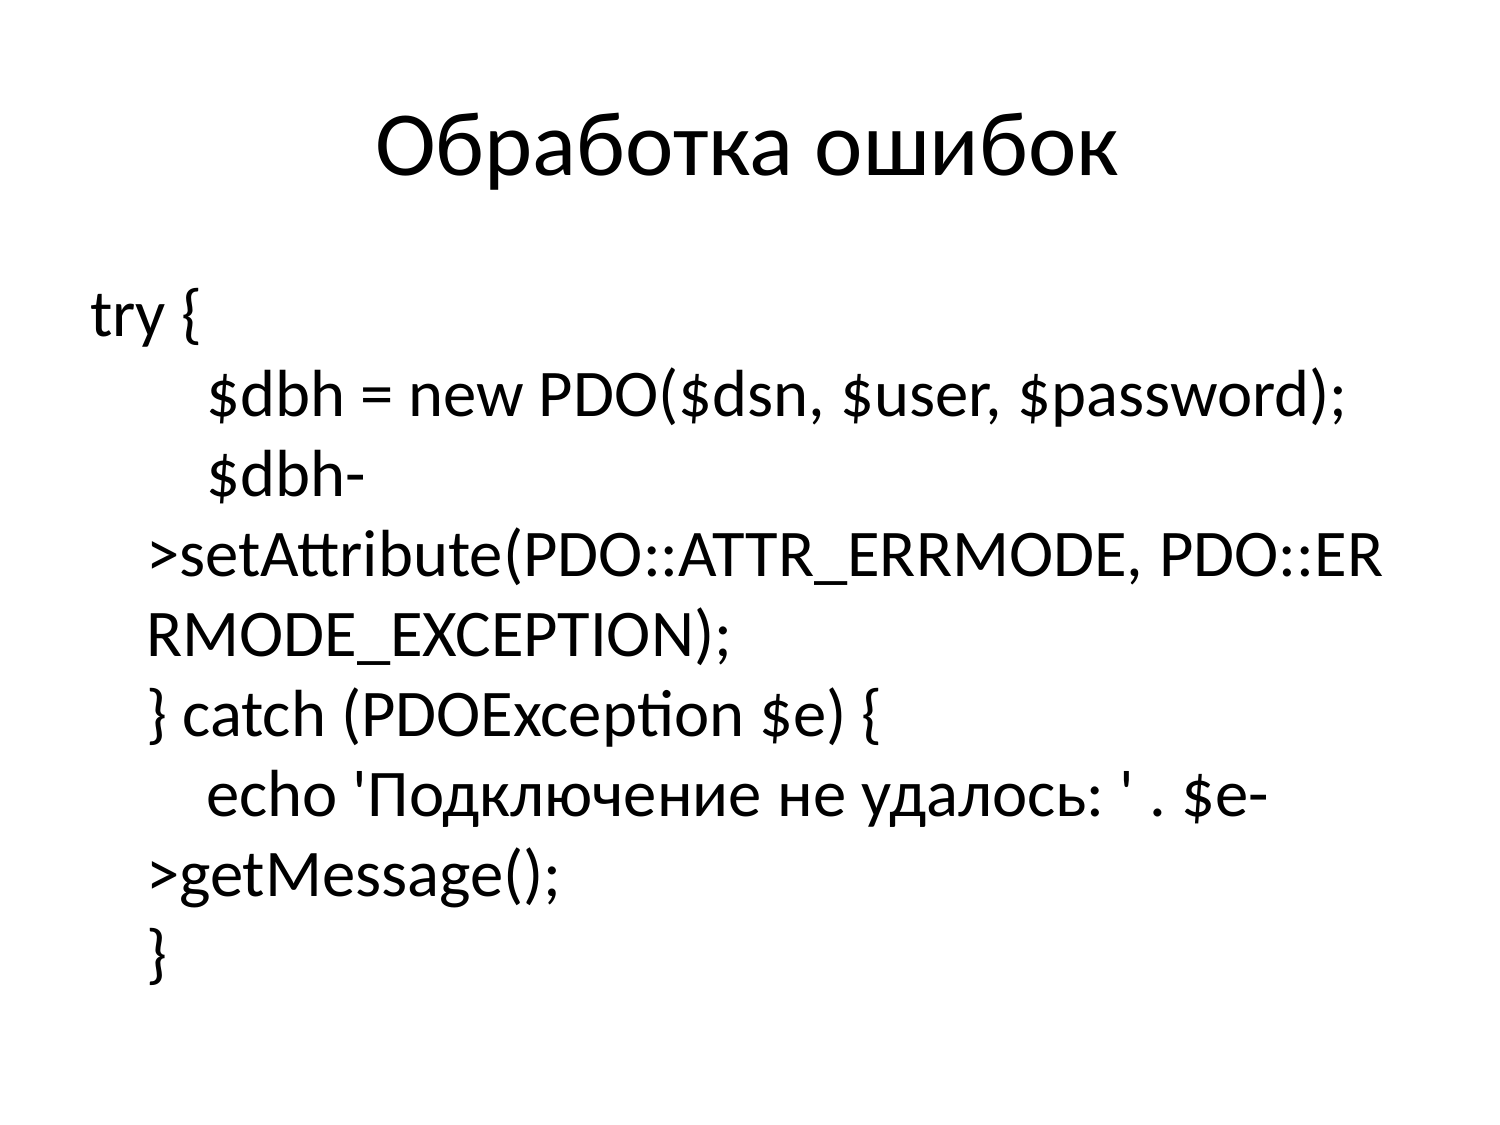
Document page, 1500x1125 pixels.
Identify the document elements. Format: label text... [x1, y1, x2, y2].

title Обработка ошибок [75, 45, 1425, 233]
list try { $dbh = new PDO($dsn, $user, $password); $dbh->setAttribute(PDO::ATTR_ERRMODE, PDO::ERRMODE_EXCEPTION); } catch (PDOException $e) { echo 'Подключение не удалось: ' . $e->getMessage(); } [75, 262, 1425, 1005]
